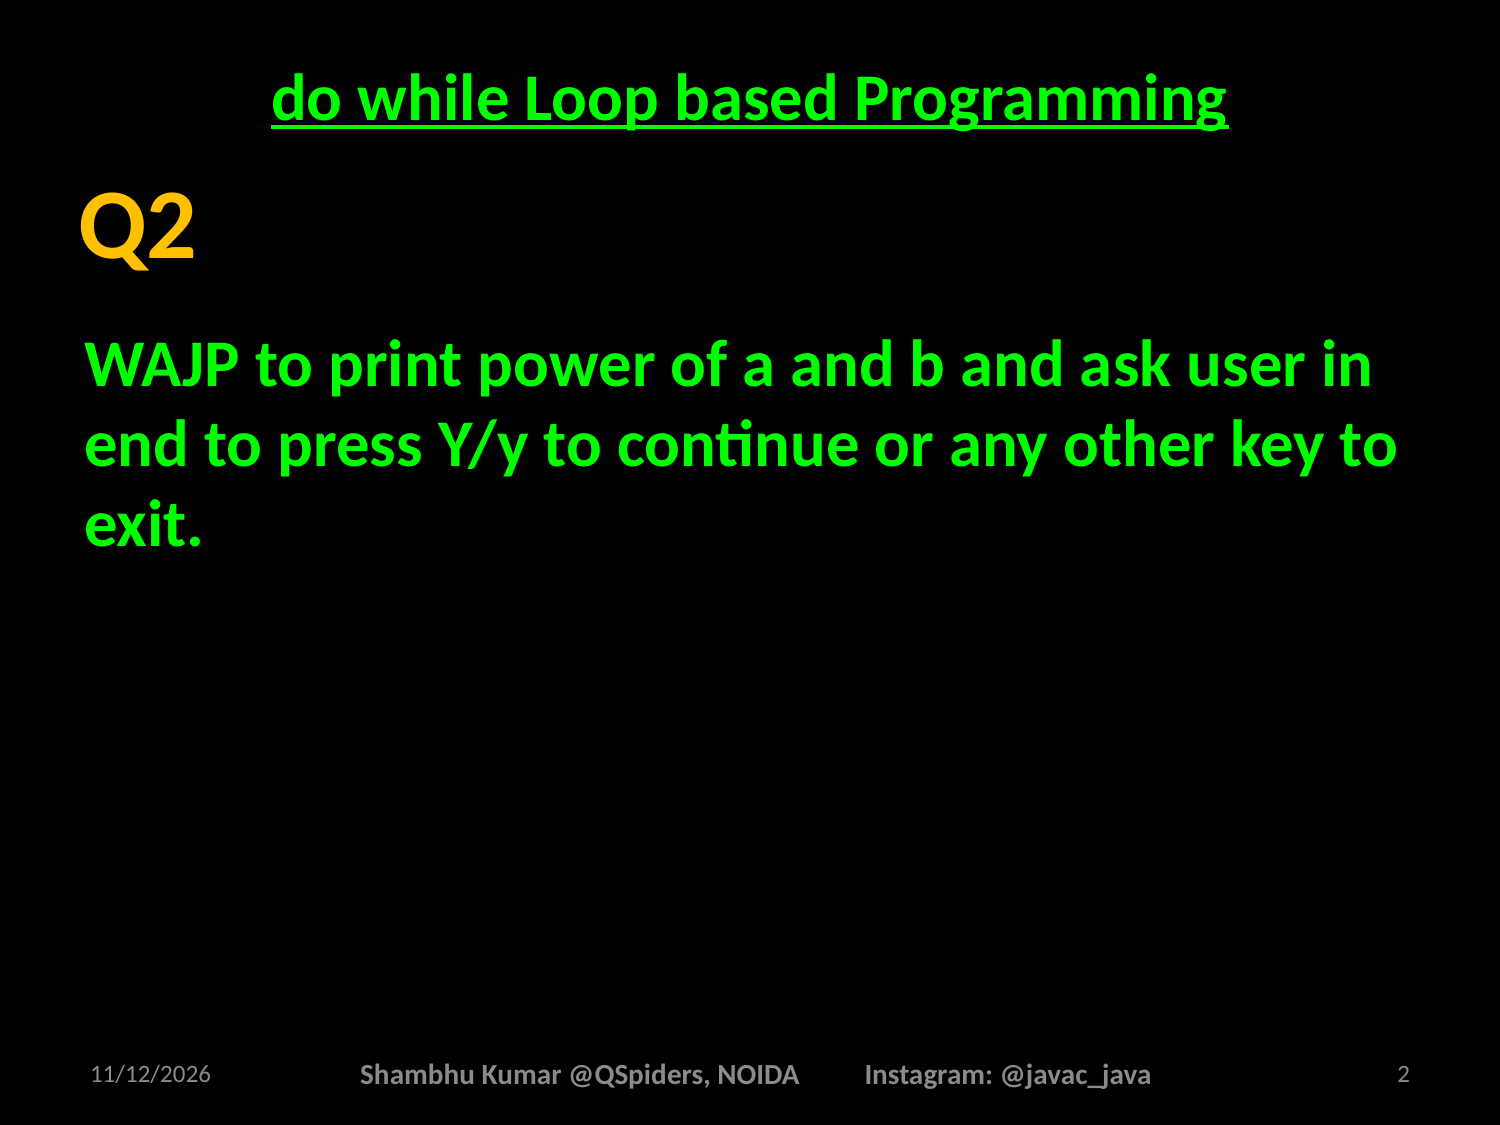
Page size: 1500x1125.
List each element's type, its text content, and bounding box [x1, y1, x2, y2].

slide_number 2 [1074, 1042, 1425, 1103]
list WAJP to print power of a and b and ask user in end to press Y/y to continue or any other key to exit. [69, 72, 1420, 1125]
text_box Q2 [37, 149, 213, 288]
footer Shambhu Kumar @QSpiders, NOIDA Instagram: @javac_java [275, 1042, 1074, 1103]
title do while Loop based Programming [75, 0, 1425, 188]
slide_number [75, 1042, 275, 1103]
